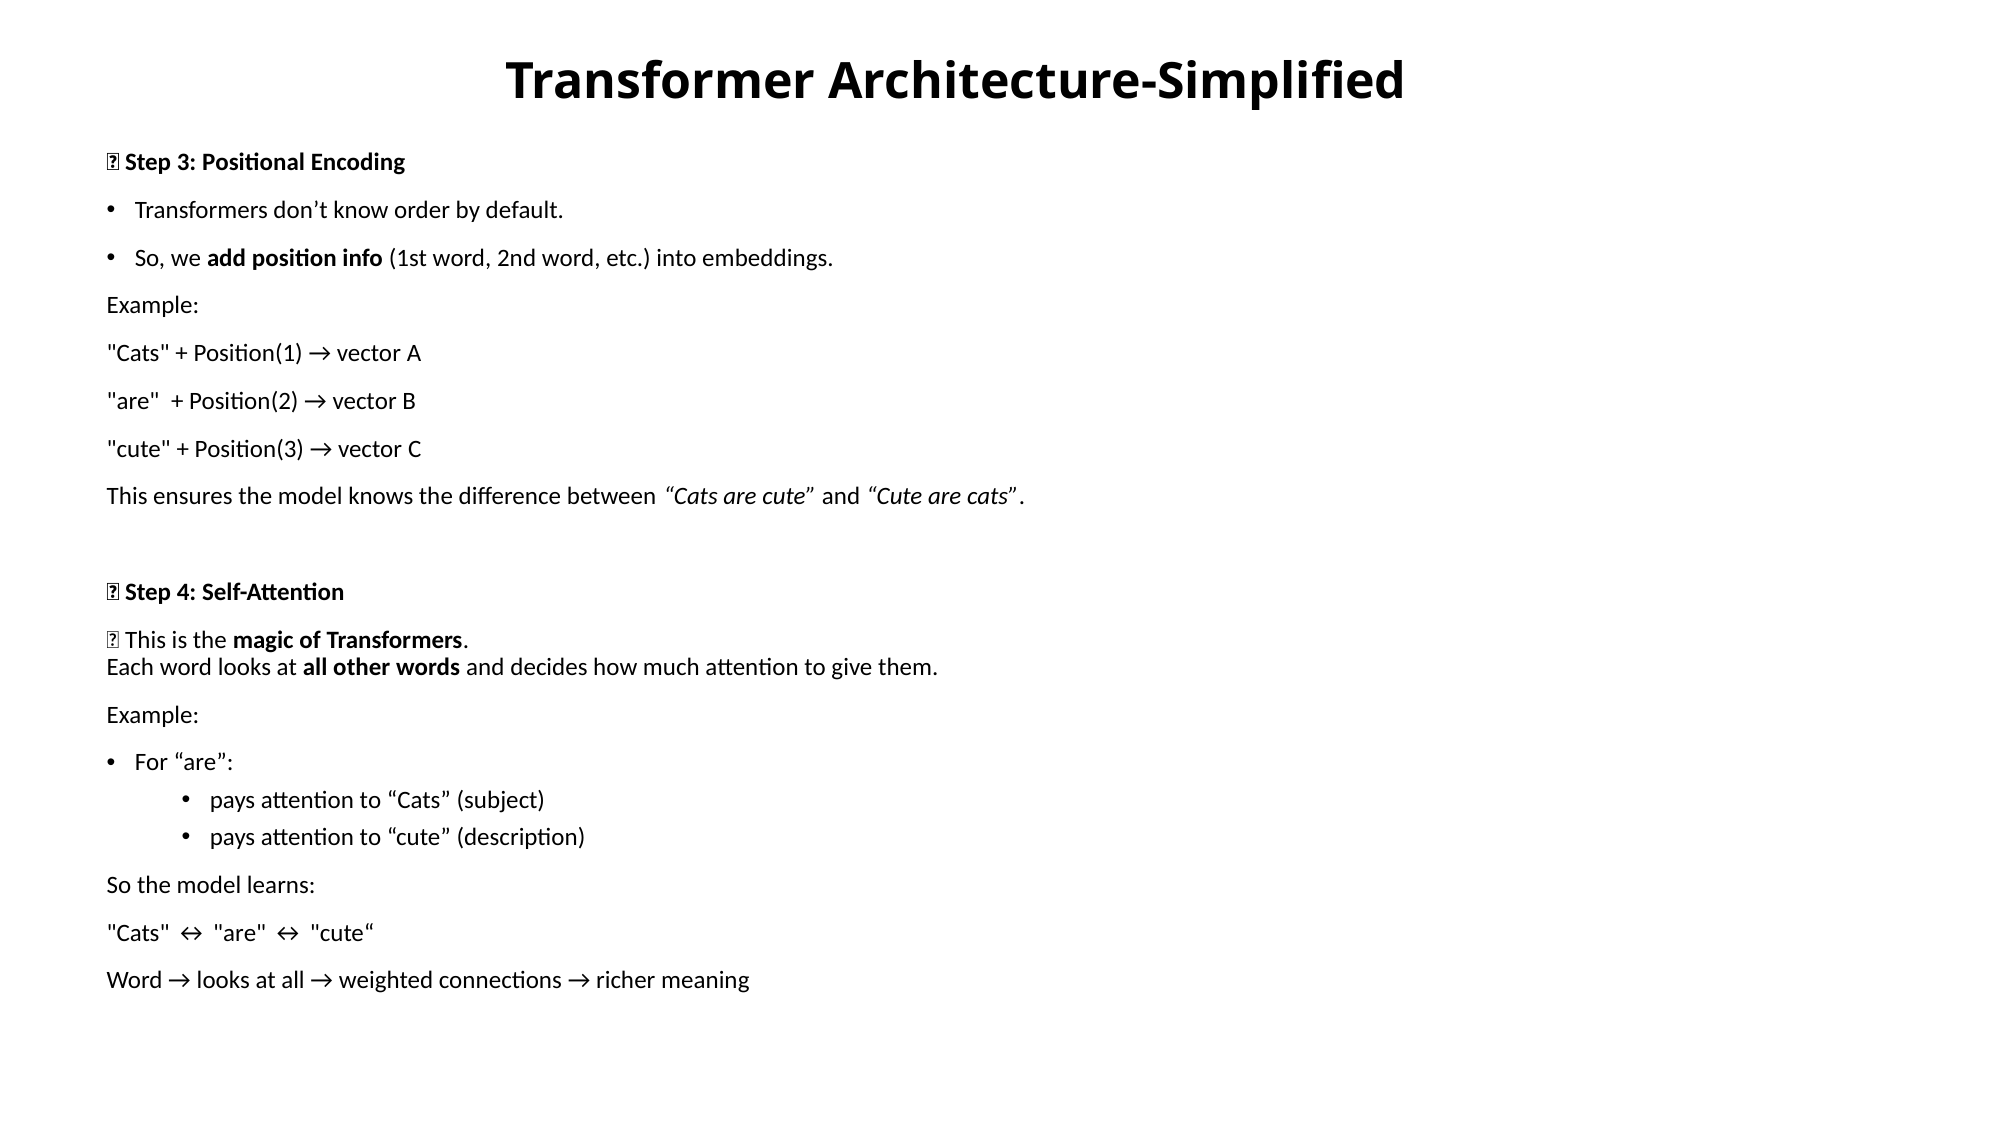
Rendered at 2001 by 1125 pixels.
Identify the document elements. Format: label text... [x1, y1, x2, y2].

title Transformer Architecture-Simplified [212, 11, 1700, 117]
subtitle 🔹 Step 3: Positional Encoding Transformers don’t know order by default. So, we add position info (1st word, 2nd word, etc.) into embeddings. Example: "Cats" + Position(1) → vector A "are" + Position(2) → vector B "cute" + Position(3) → vector C This ensures the model knows the difference between “Cats are cute” and “Cute are cats”. 🔹 Step 4: Self-Attention ✨ This is the magic of Transformers. Each word looks at all other words and decides how much attention to give them. Example: For “are”: pays attention to “Cats” (subject) pays attention to “cute” (description) So the model learns: "Cats" ↔ "are" ↔ "cute“ Word → looks at all → weighted connections → richer meaning [91, 141, 1750, 1095]
